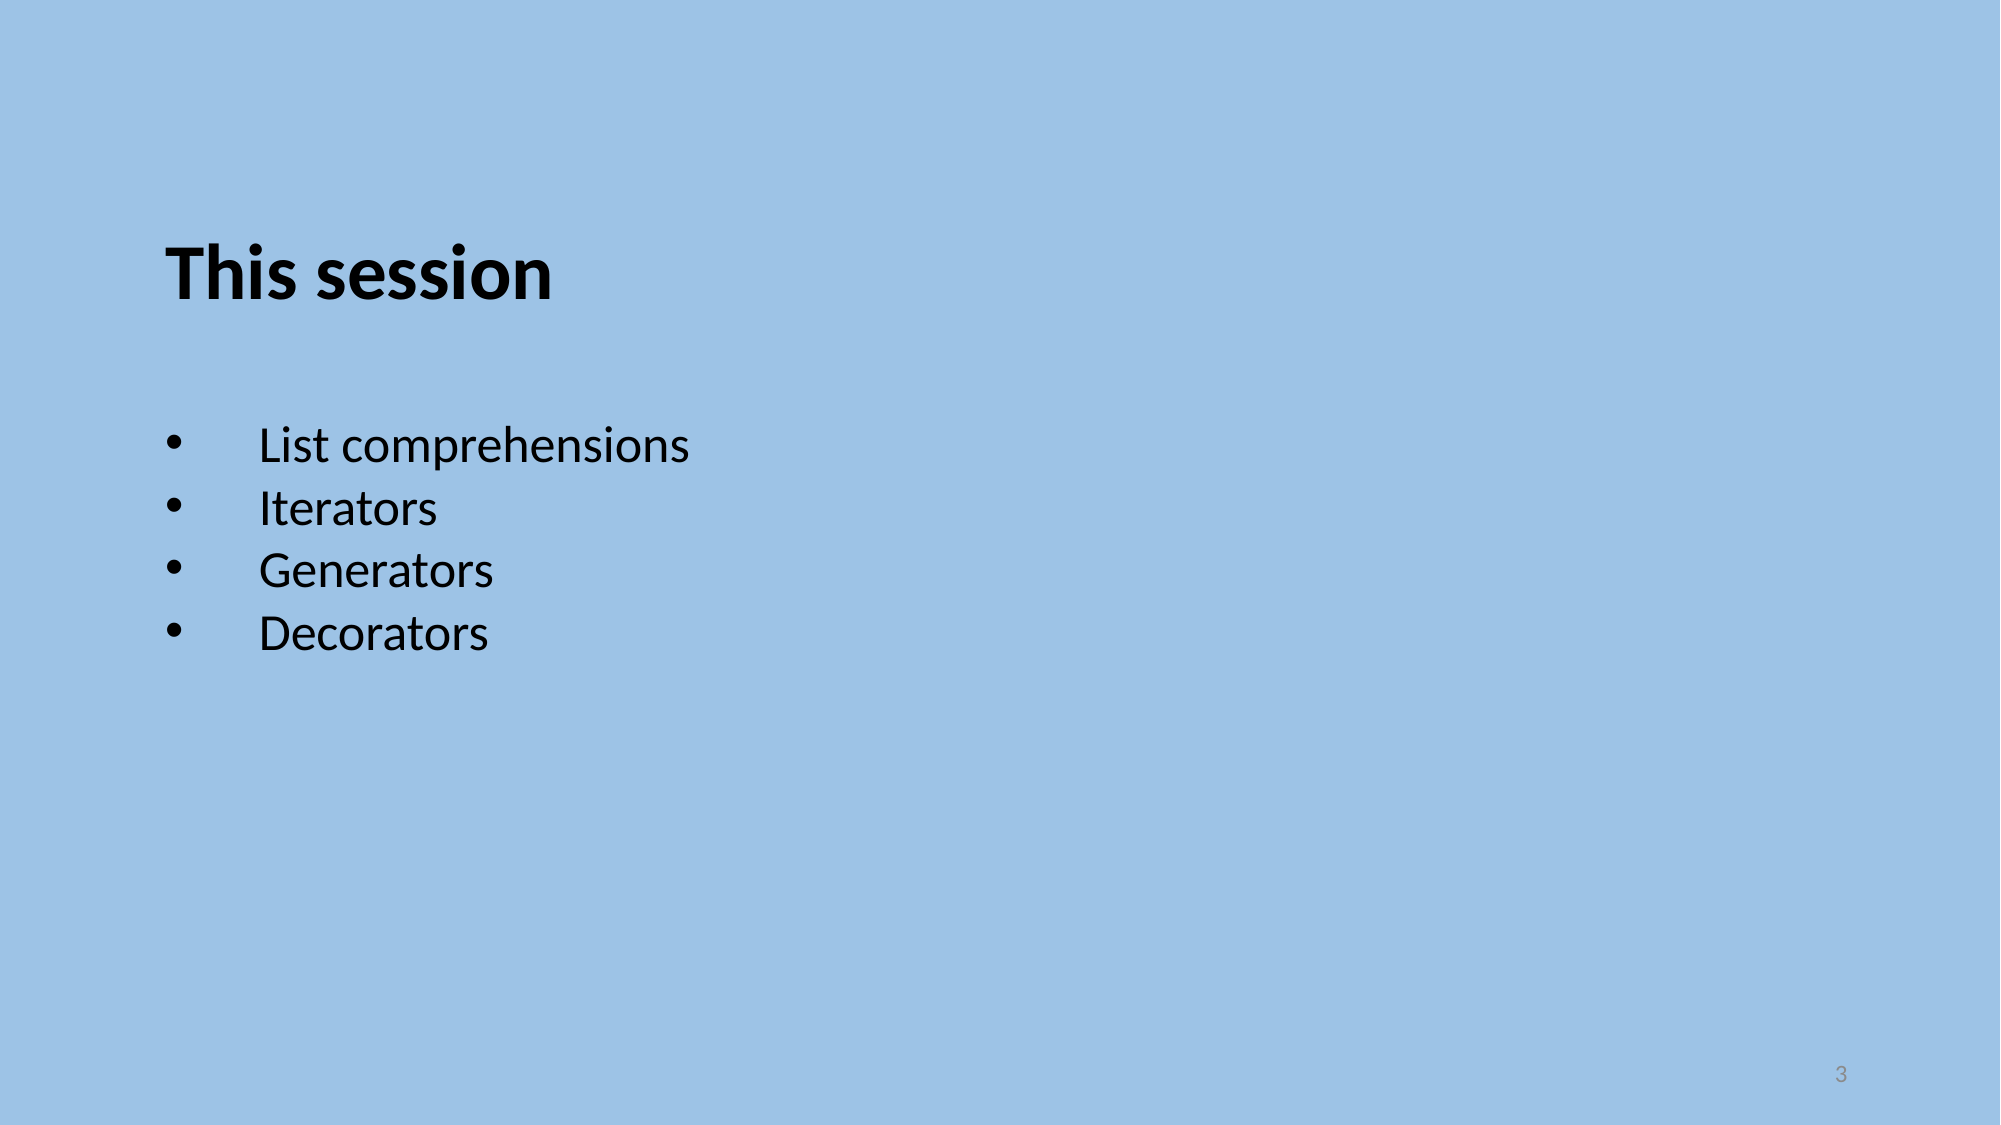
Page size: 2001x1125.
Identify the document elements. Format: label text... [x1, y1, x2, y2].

slide_number 3 [1412, 1042, 1863, 1103]
text_box This session List comprehensions Iterators Generators Decorators [0, 213, 2000, 669]
